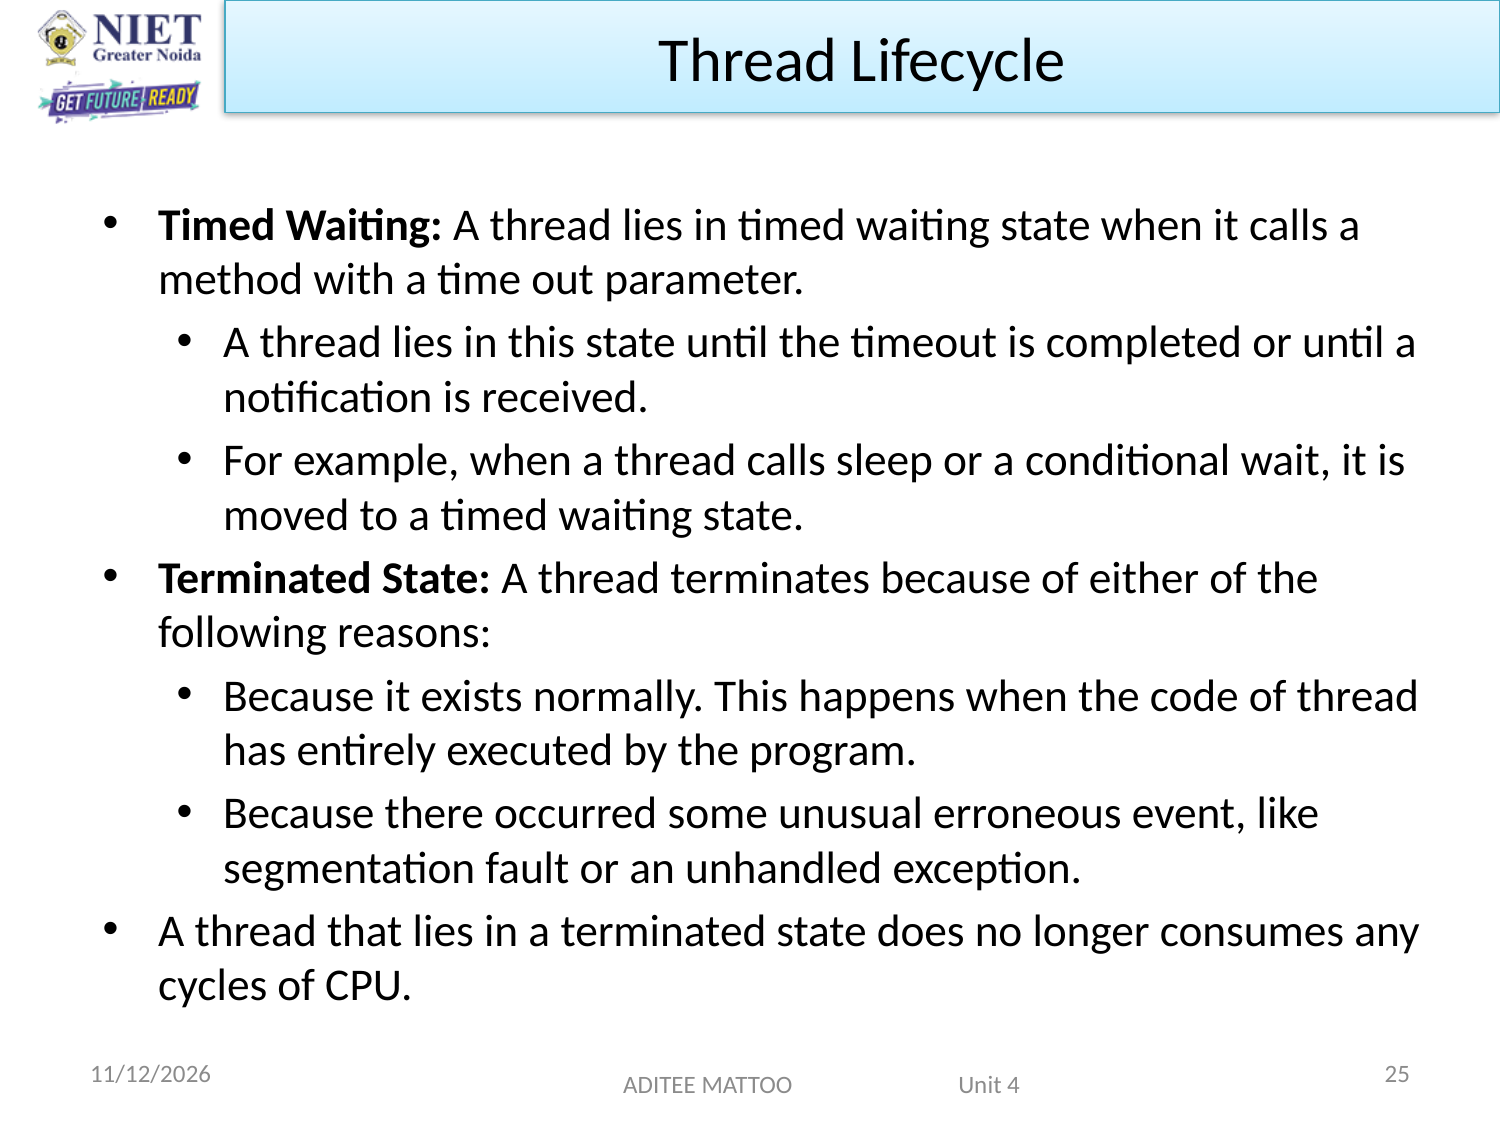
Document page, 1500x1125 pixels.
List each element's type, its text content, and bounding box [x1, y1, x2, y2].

footer ADITEE MATTOO Unit 4 [412, 1042, 1238, 1125]
slide_number 07-Dec-21 [75, 1042, 412, 1103]
list Timed Waiting: A thread lies in timed waiting state when it calls a method with a time out parameter. A thread lies in this state until the timeout is completed or until a notification is received. For example, when a thread calls sleep or a conditional wait, it is moved to a timed waiting state. Terminated State: A thread terminates because of either of the following reasons: Because it exists normally. This happens when the code of thread has entirely executed by the program. Because there occurred some unusual erroneous event, like segmentation fault or an unhandled exception. A thread that lies in a terminated state does no longer consumes any cycles of CPU. [87, 187, 1438, 1021]
picture [0, 0, 238, 135]
slide_number 25 [1238, 1042, 1425, 1103]
text_box Thread Lifecycle [238, 0, 1500, 113]
